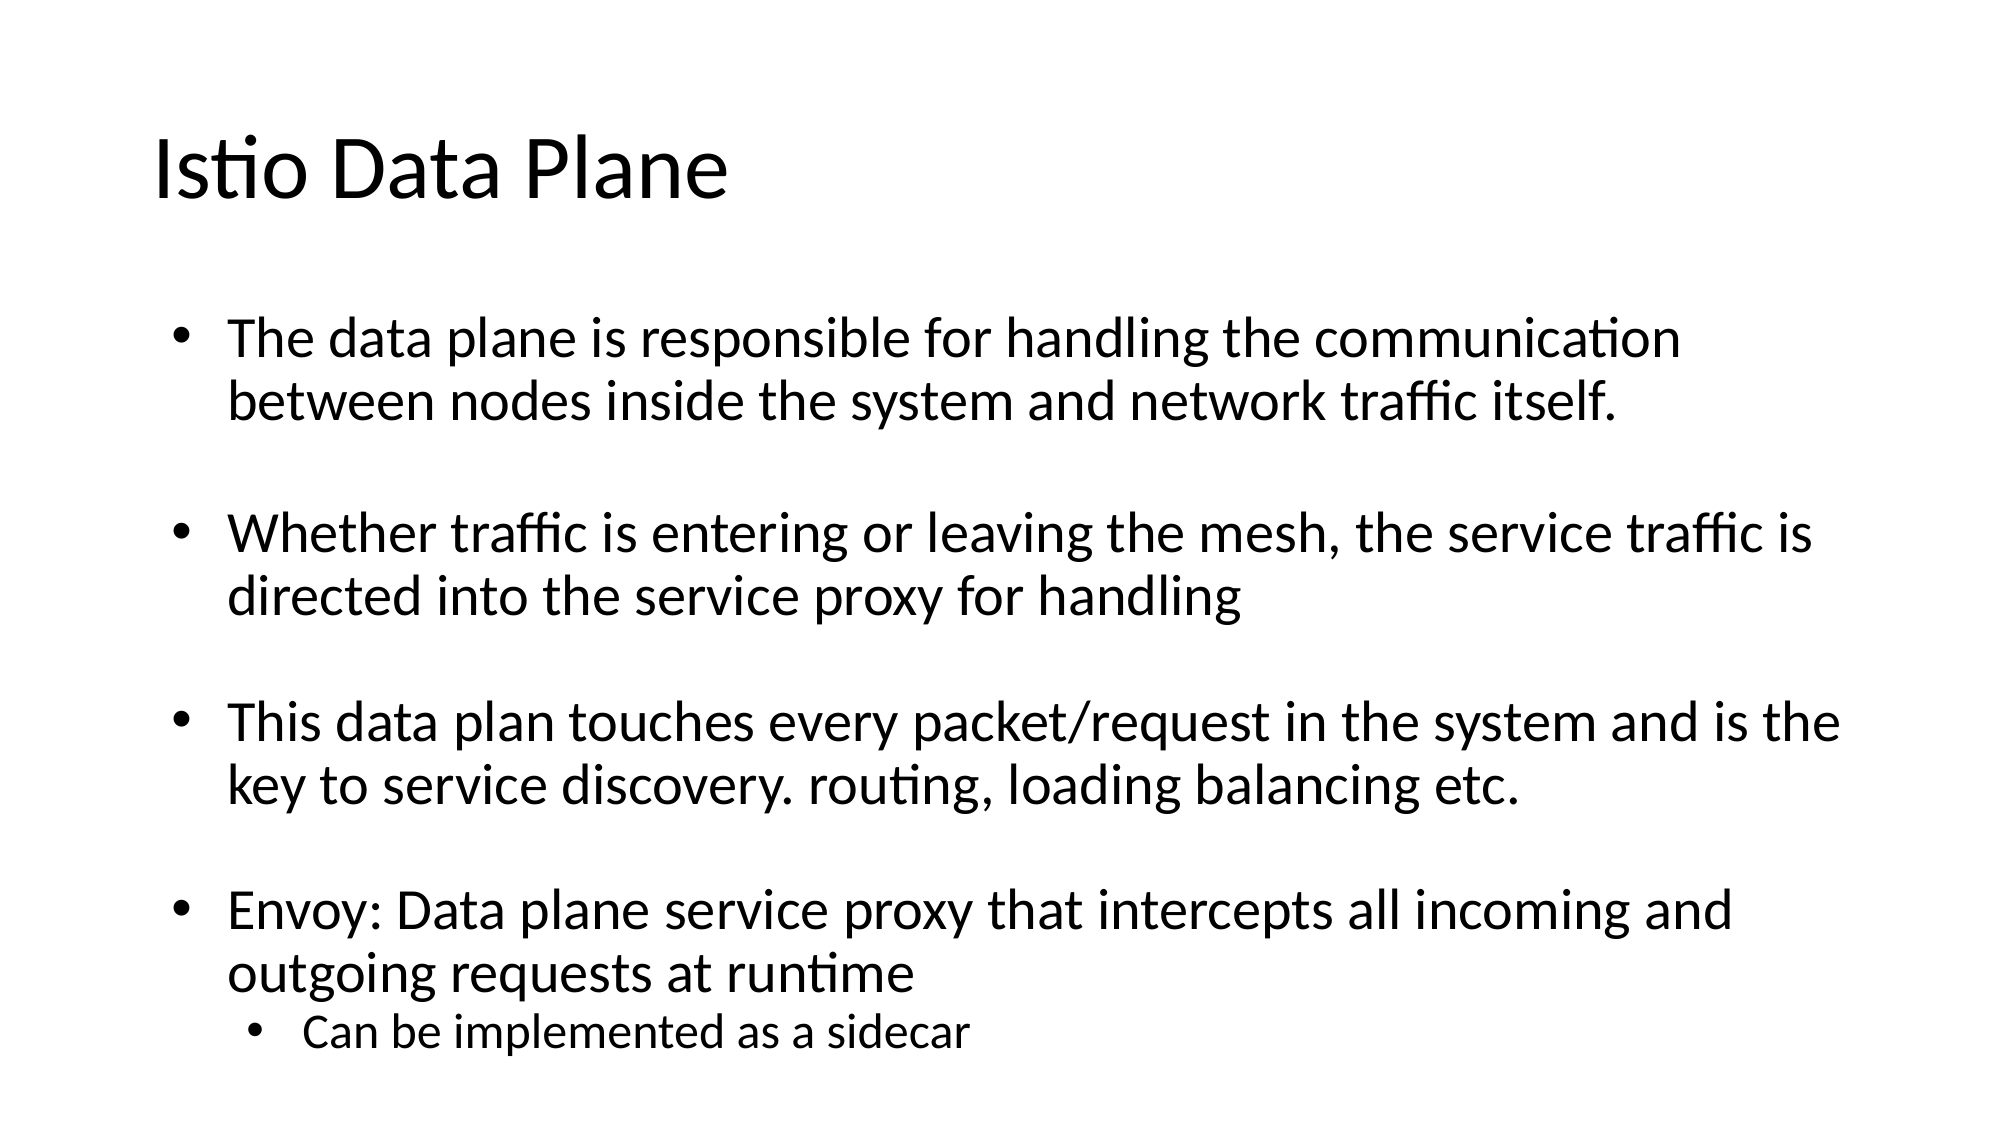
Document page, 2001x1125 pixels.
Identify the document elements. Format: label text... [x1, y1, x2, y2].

title Istio Data Plane [137, 59, 1863, 278]
list The data plane is responsible for handling the communication between nodes inside the system and network traffic itself. Whether traffic is entering or leaving the mesh, the service traffic is directed into the service proxy for handling This data plan touches every packet/request in the system and is the key to service discovery. routing, loading balancing etc. Envoy: Data plane service proxy that intercepts all incoming and outgoing requests at runtime Can be implemented as a sidecar [137, 299, 1863, 1083]
